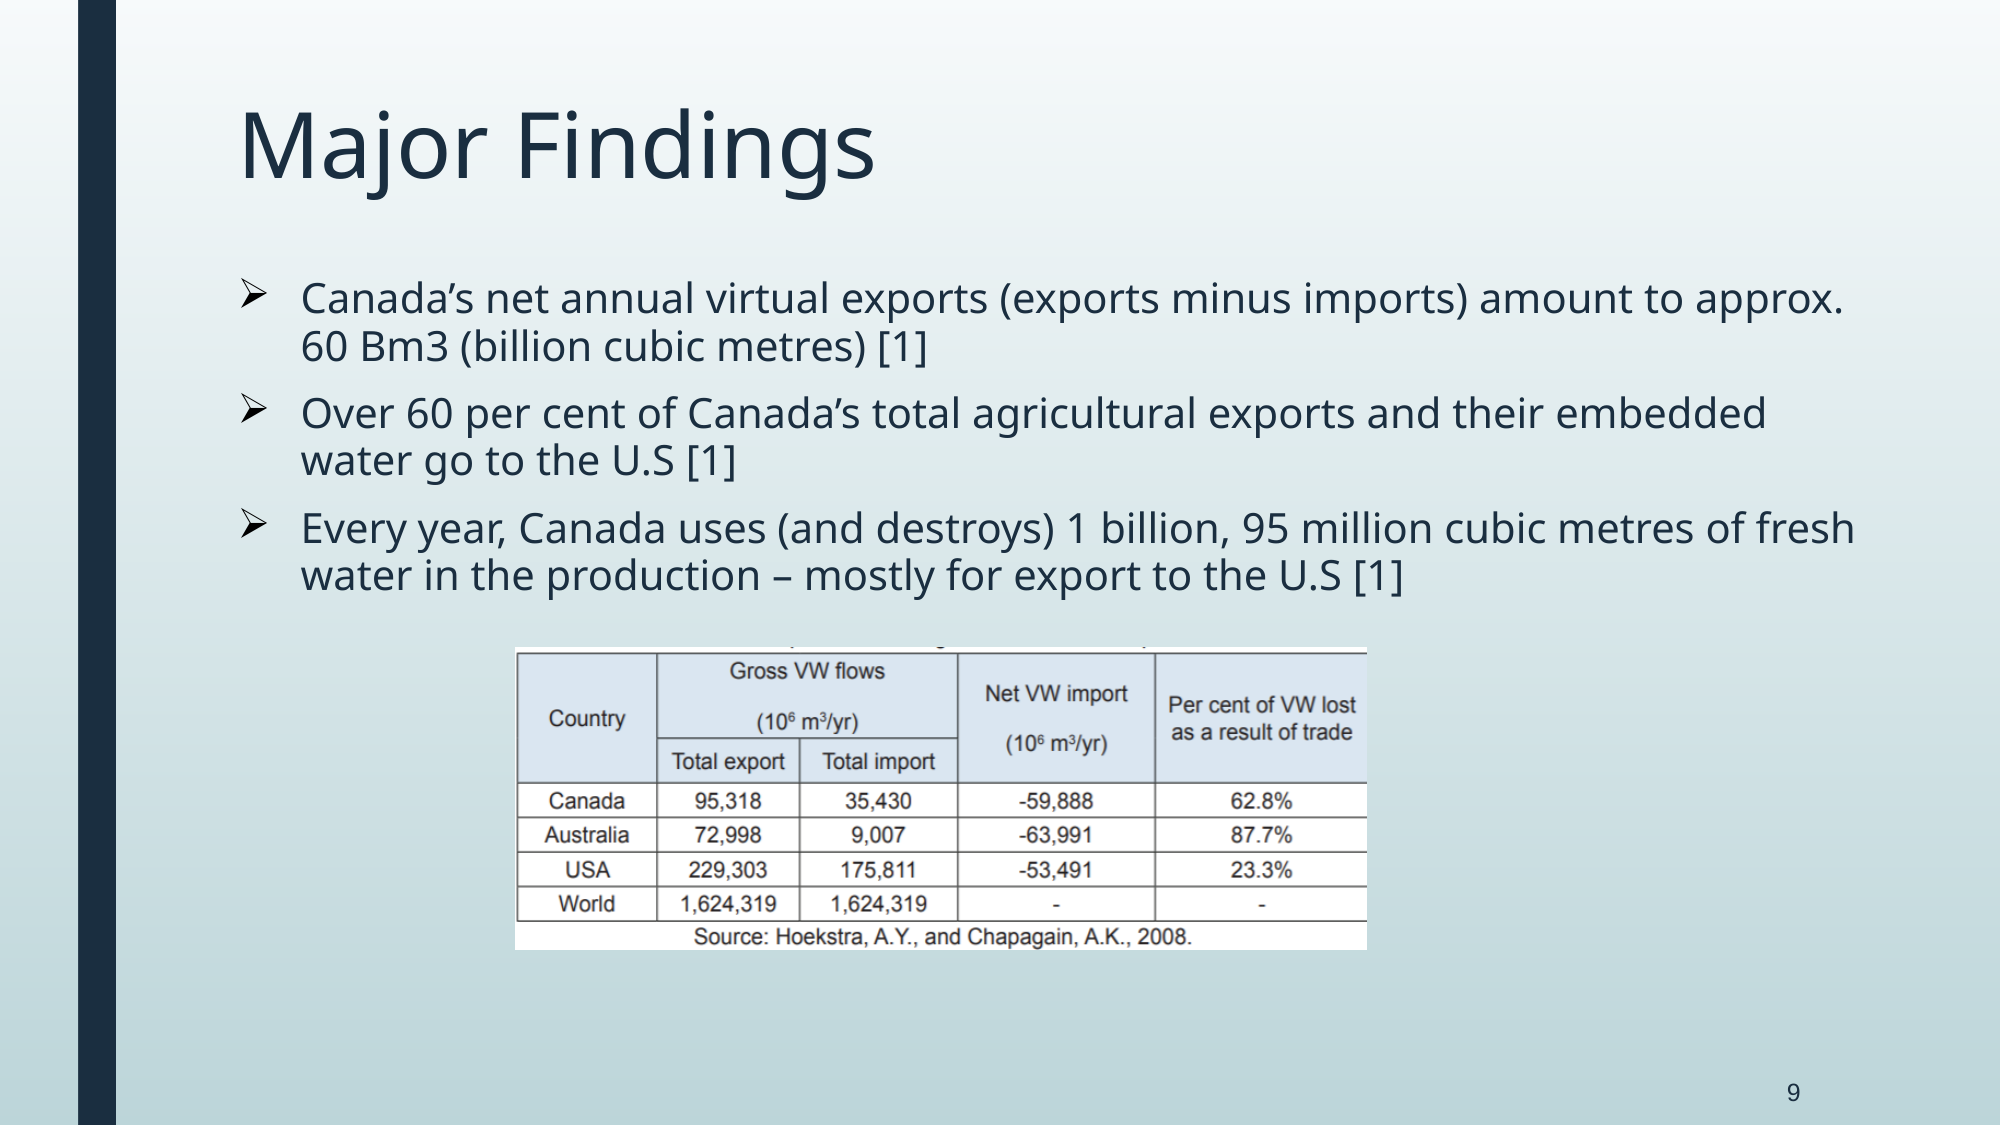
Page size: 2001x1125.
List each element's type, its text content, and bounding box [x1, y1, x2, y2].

picture [515, 647, 1367, 950]
title Major Findings [222, 92, 1300, 268]
text_box [76, 0, 119, 1125]
slide_number 9 [1553, 1058, 1816, 1125]
list Canada’s net annual virtual exports (exports minus imports) amount to approx. 60 Bm3 (billion cubic metres) [1] Over 60 per cent of Canada’s total agricultural exports and their embedded water go to the U.S [1] Every year, Canada uses (and destroys) 1 billion, 95 million cubic metres of fresh water in the production – mostly for export to the U.S [1] [222, 268, 1890, 970]
